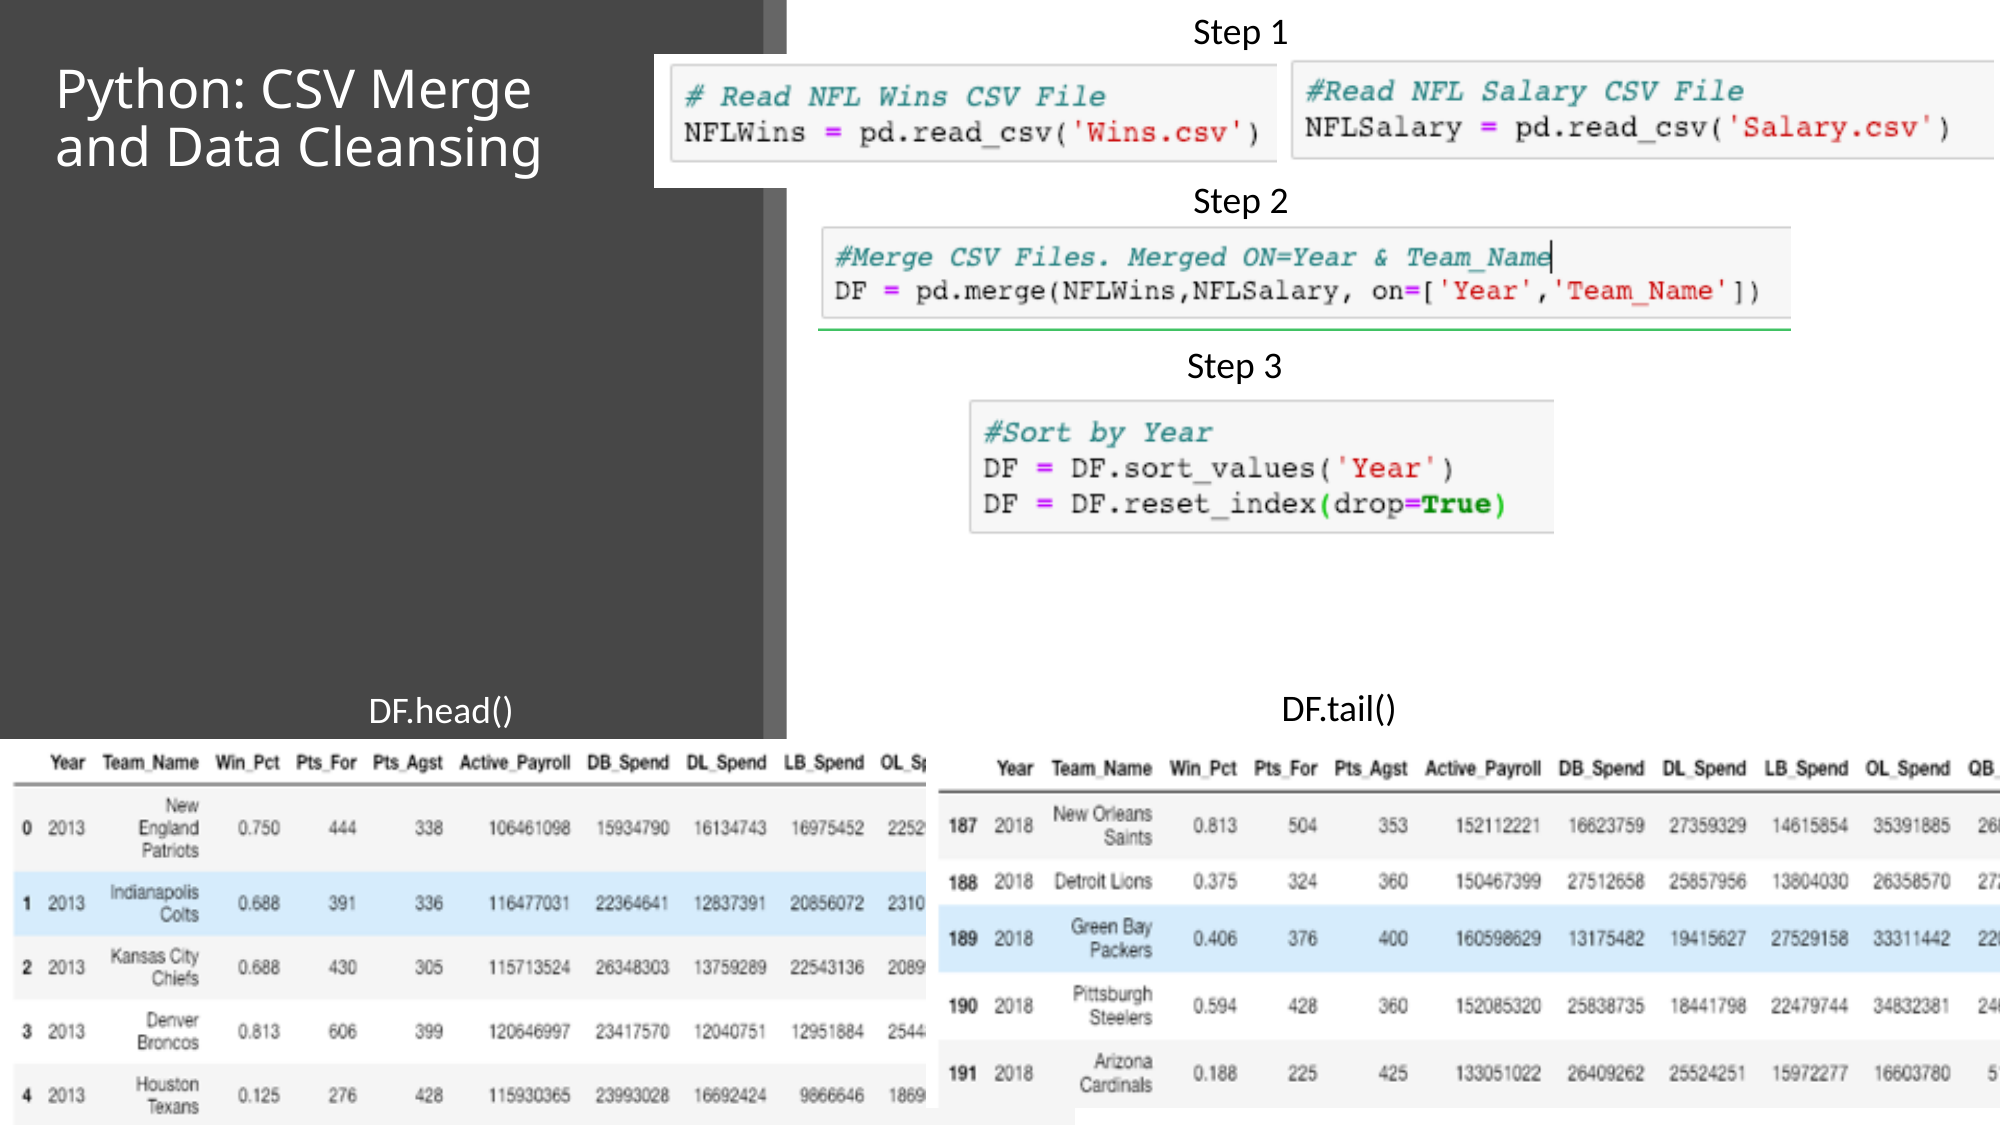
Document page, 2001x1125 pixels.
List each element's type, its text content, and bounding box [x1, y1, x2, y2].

text_box [764, 0, 788, 54]
text_box Step 3 [1172, 333, 1382, 394]
text_box [0, 0, 764, 739]
text_box [764, 188, 788, 678]
picture [0, 737, 2000, 1125]
title Python: CSV Merge and Data Cleansing [40, 23, 590, 186]
text_box DF.tail() [1266, 677, 1543, 737]
text_box DF.head() [354, 678, 843, 739]
text_box Step 1 [1178, 0, 1734, 54]
picture [953, 394, 1554, 551]
text_box Step 2 [1178, 179, 1382, 221]
picture [654, 46, 1994, 188]
picture [818, 221, 1791, 331]
